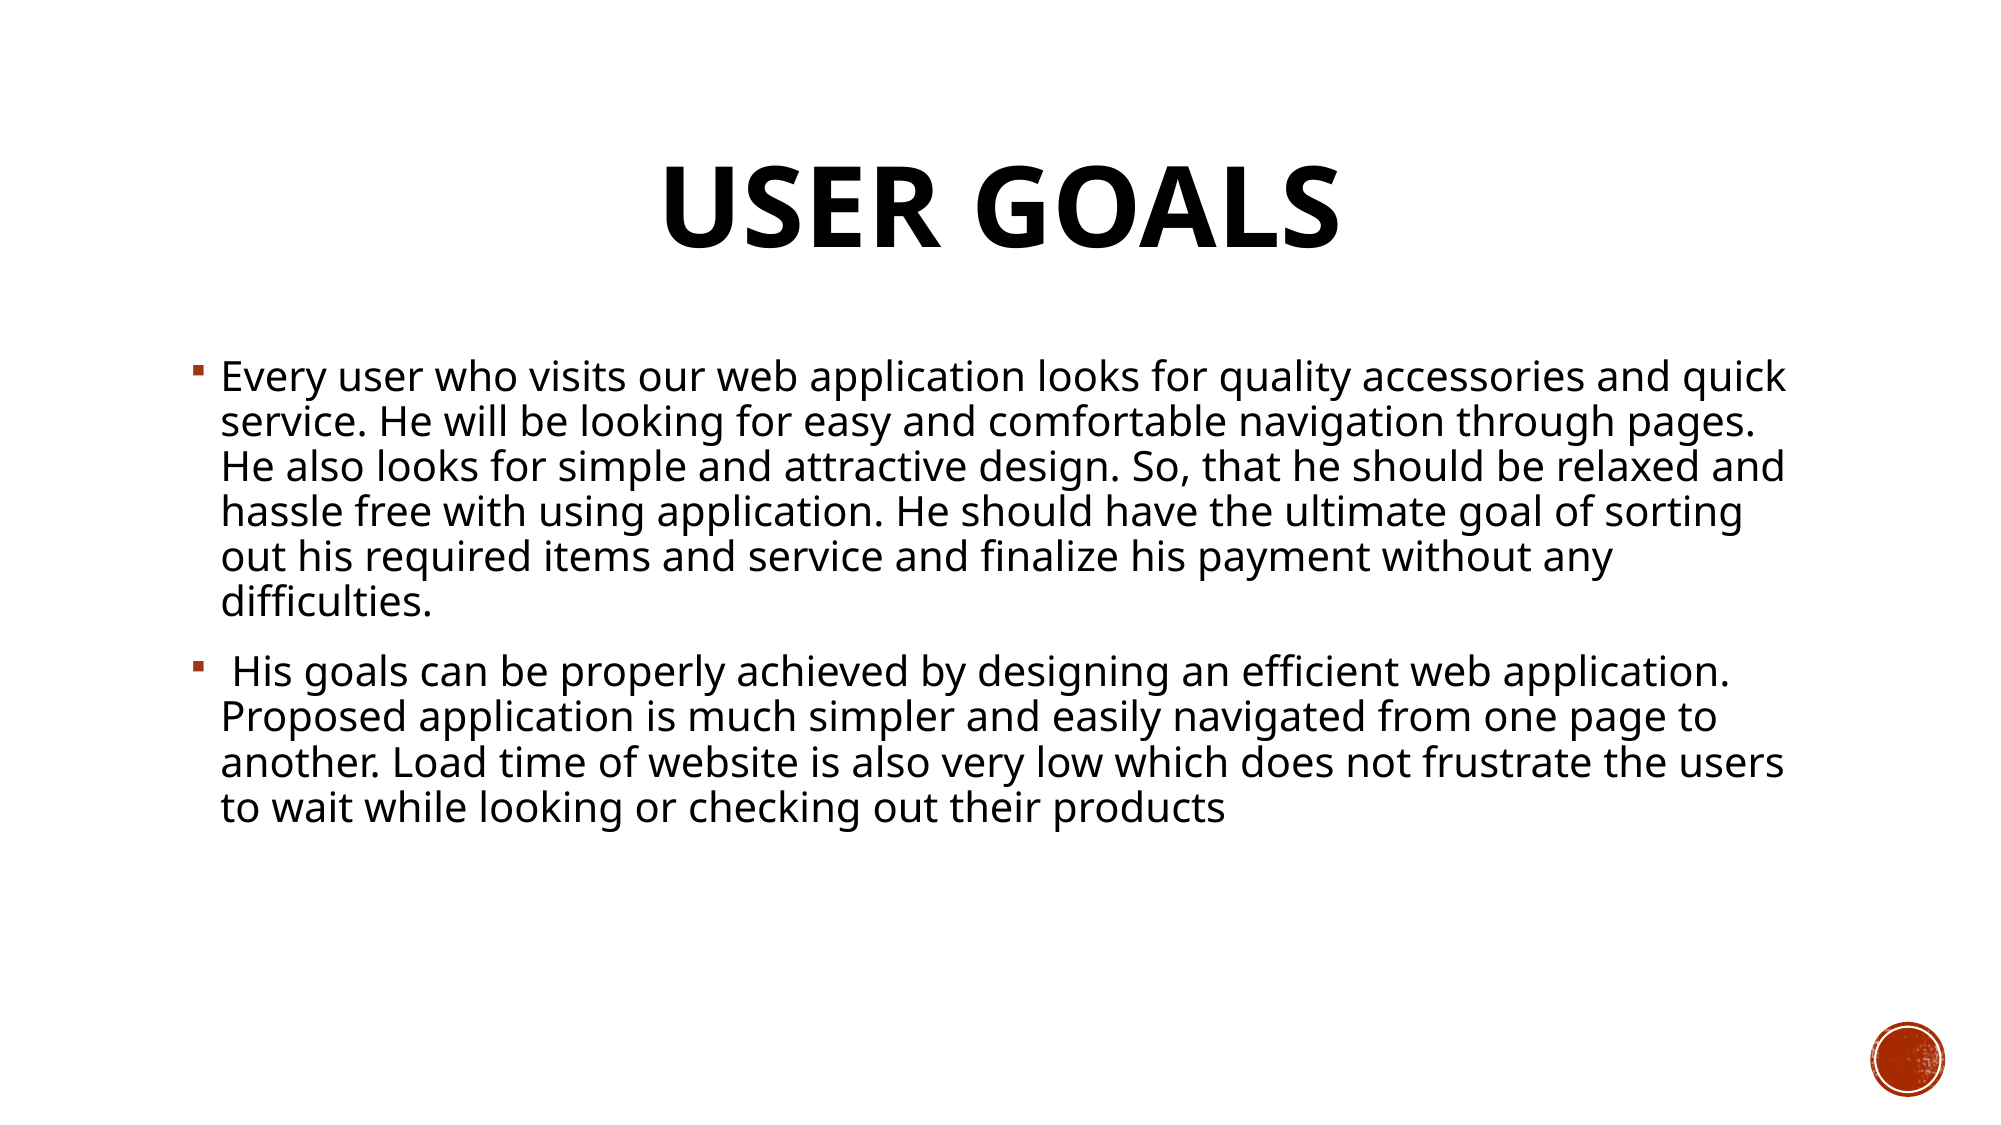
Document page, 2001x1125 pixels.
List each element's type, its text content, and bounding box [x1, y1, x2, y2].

title USER GOALS [175, 79, 1826, 344]
list Every user who visits our web application looks for quality accessories and quick service. He will be looking for easy and comfortable navigation through pages. He also looks for simple and attractive design. So, that he should be relaxed and hassle free with using application. He should have the ultimate goal of sorting out his required items and service and finalize his payment without any difficulties. His goals can be properly achieved by designing an efficient web application. Proposed application is much simpler and easily navigated from one page to another. Load time of website is also very low which does not frustrate the users to wait while looking or checking out their products [175, 348, 1826, 1013]
